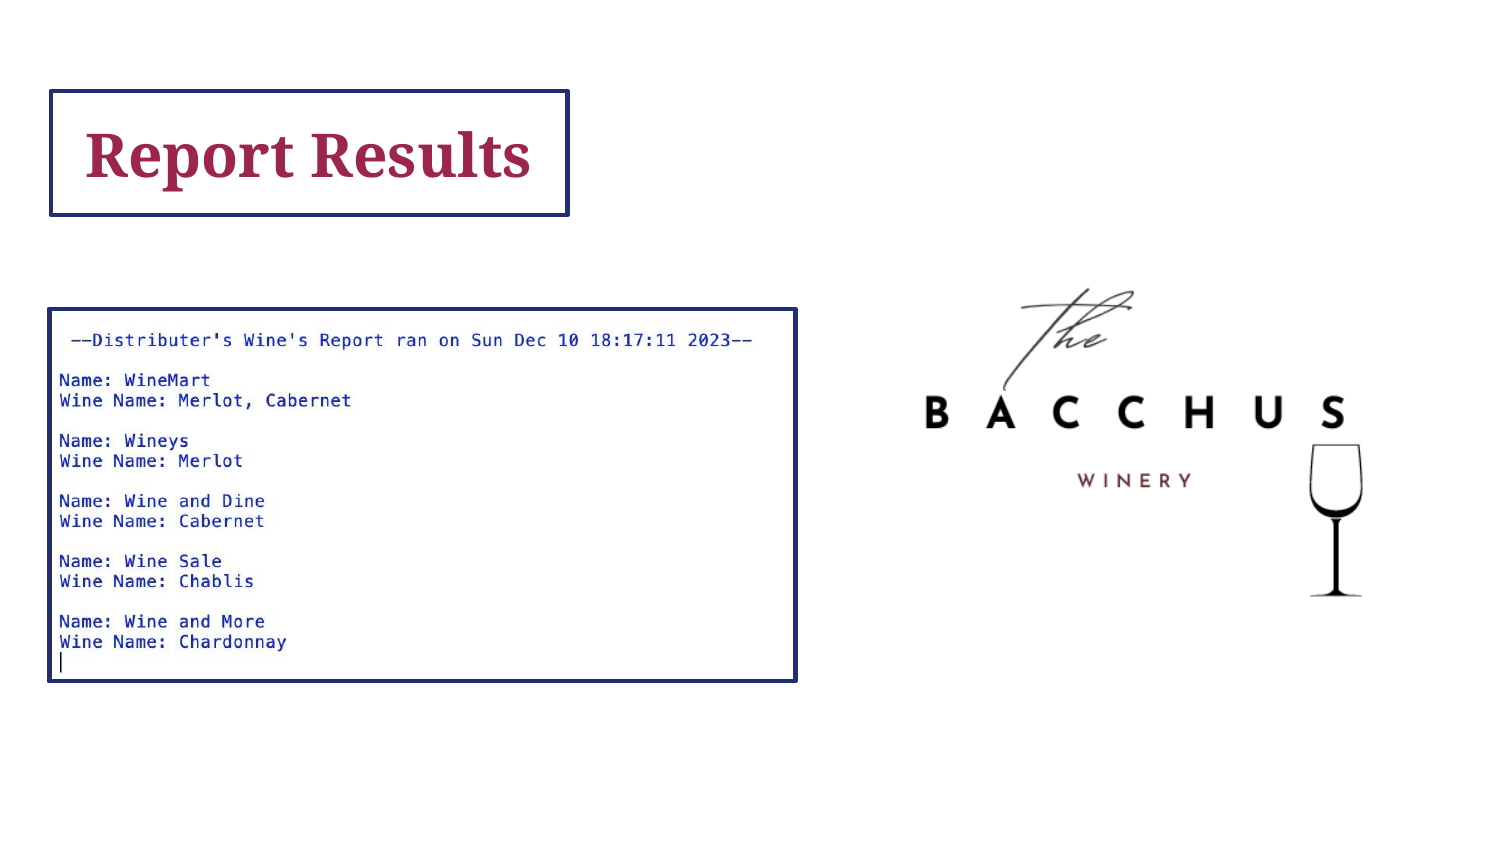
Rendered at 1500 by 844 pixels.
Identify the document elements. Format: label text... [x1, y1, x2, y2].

picture [50, 310, 794, 679]
title Report Results [51, 91, 568, 216]
picture [820, 108, 1448, 736]
